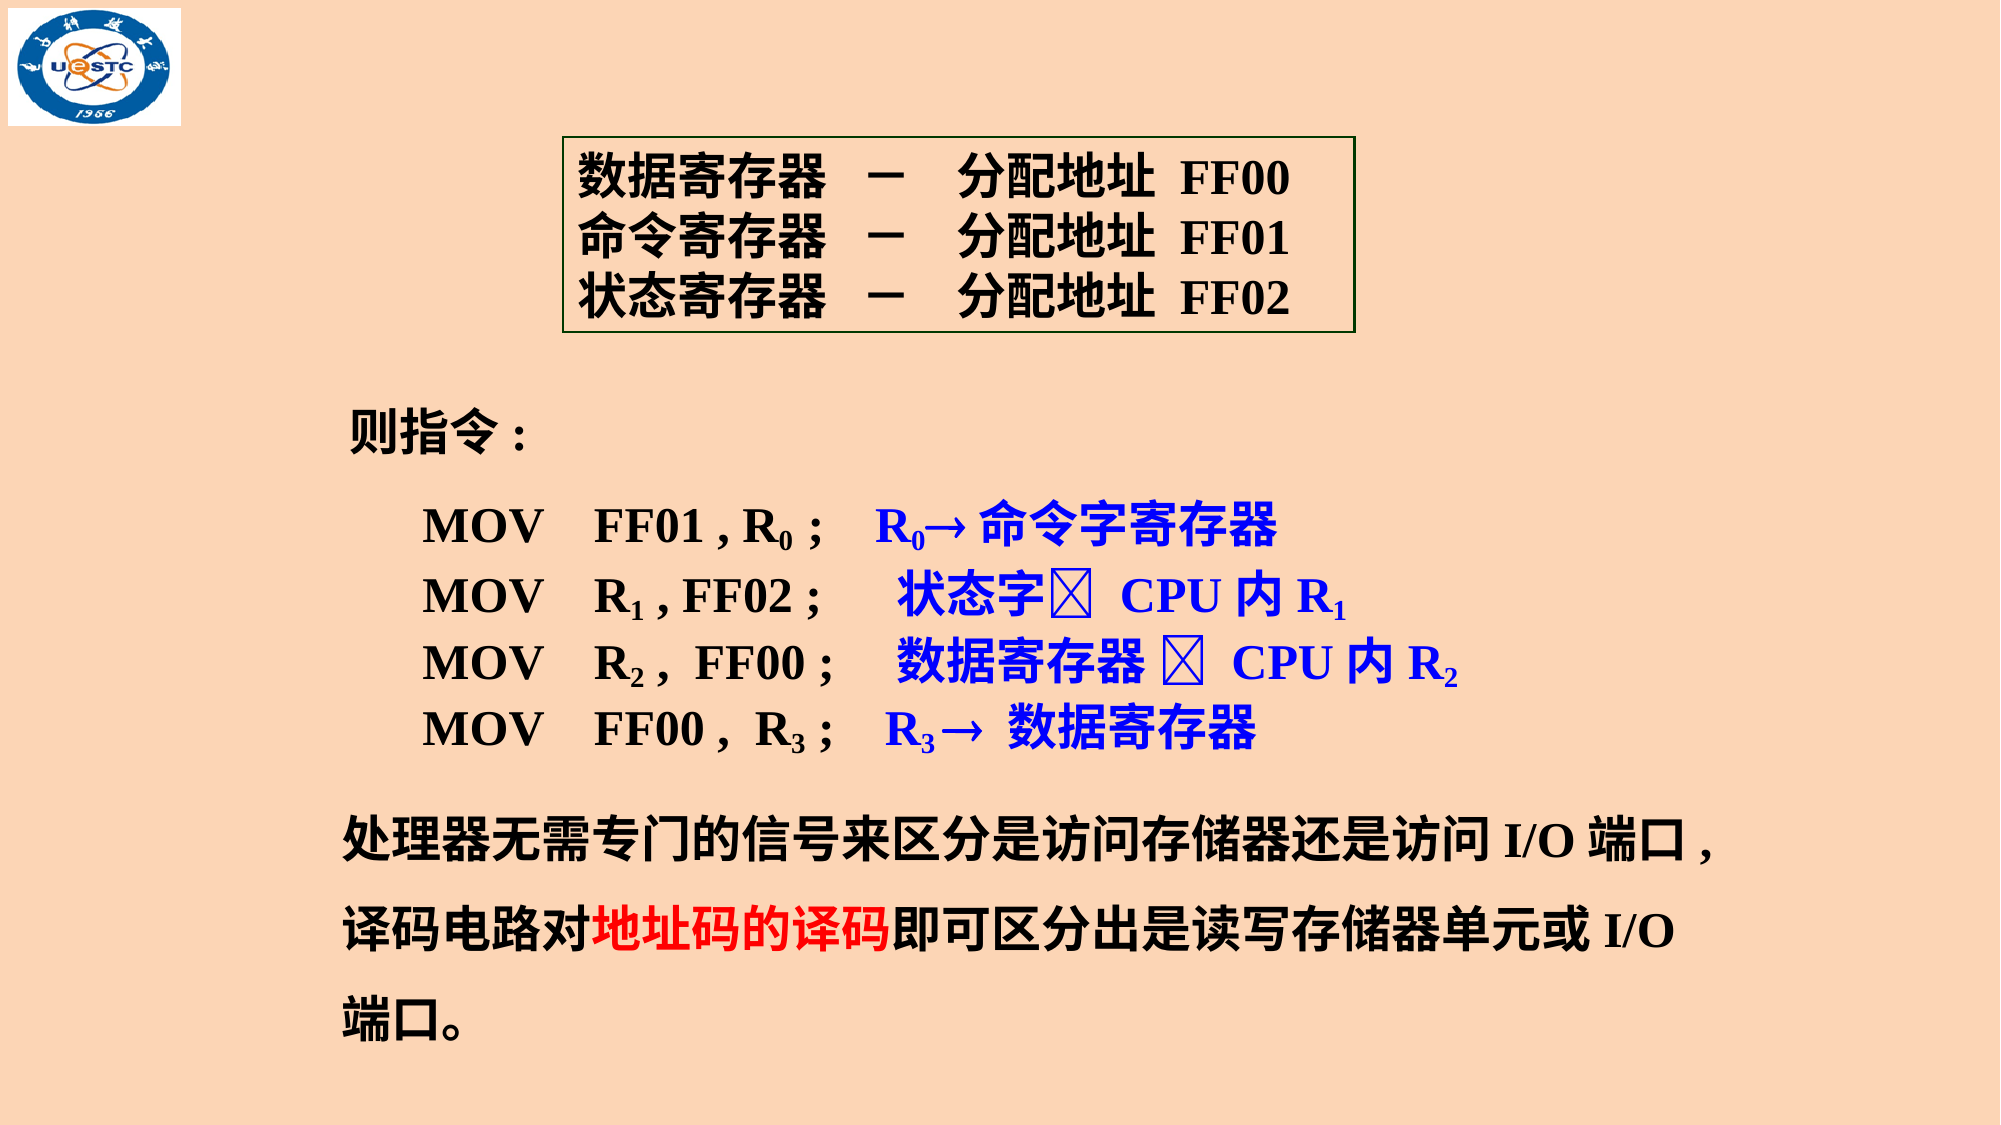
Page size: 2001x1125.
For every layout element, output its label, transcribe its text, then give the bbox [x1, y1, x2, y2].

picture [8, 8, 181, 126]
text_box 处理器无需专门的信号来区分是访问存储器还是访问I/O端口, 译码电路对地址码的译码即可区分出是读写存储器单元或I/O端口。 [326, 770, 1732, 1056]
text_box MOV FF01 , R0 ; R0命令字寄存器 MOV R1 , FF02 ; 状态字 CPU内R1 MOV R2 , FF00 ; 数据寄存器  CPU内R2 MOV FF00 , R3 ; R3  数据寄存器 [407, 484, 1705, 767]
text_box 数据寄存器 － 分配地址 FF00 命令寄存器 － 分配地址 FF01 状态寄存器 － 分配地址 FF02 [562, 137, 1355, 332]
text_box 则指令: [334, 393, 775, 469]
